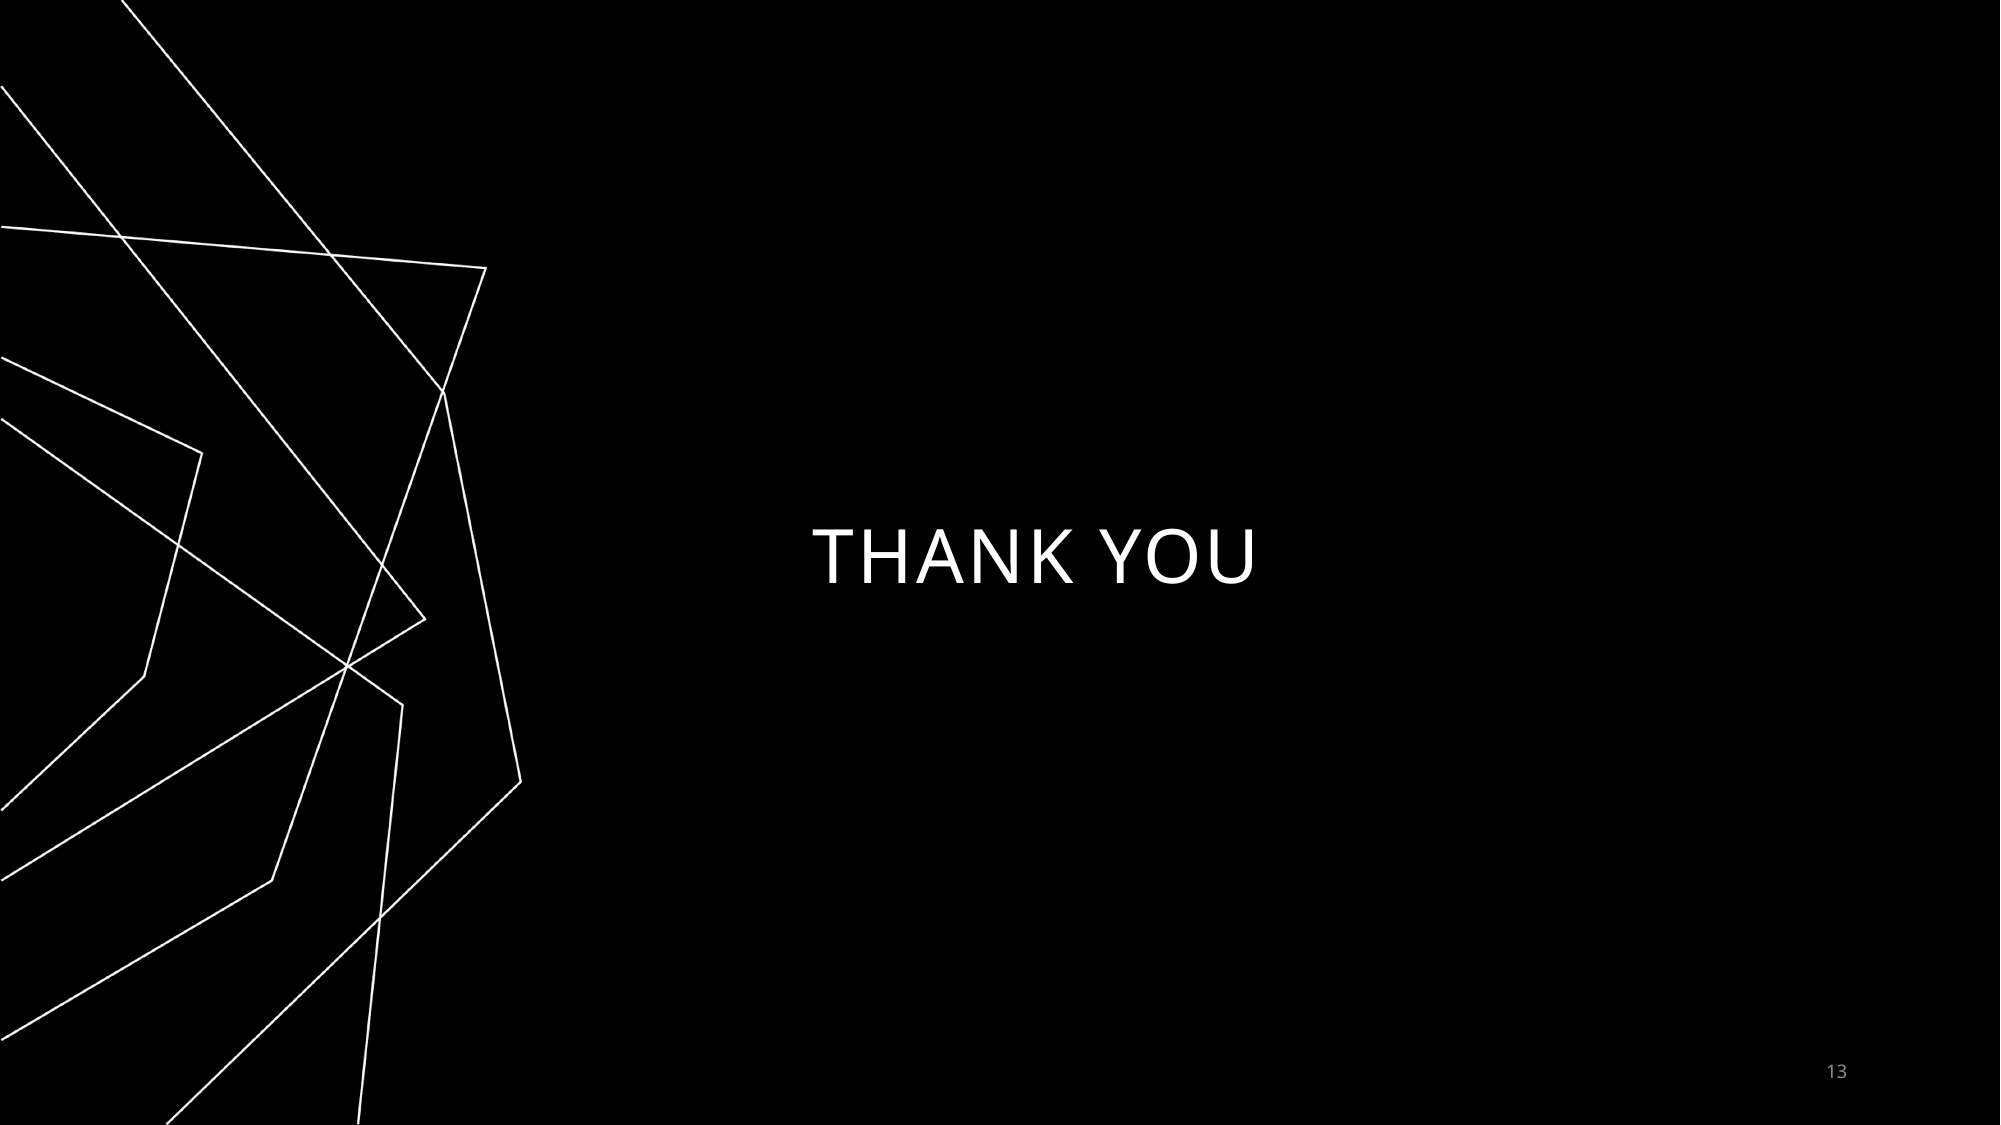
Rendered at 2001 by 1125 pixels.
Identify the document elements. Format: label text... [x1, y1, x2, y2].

title THANK YOU [797, 380, 1660, 608]
picture [0, 0, 522, 1125]
slide_number 13 [1571, 1042, 1863, 1103]
